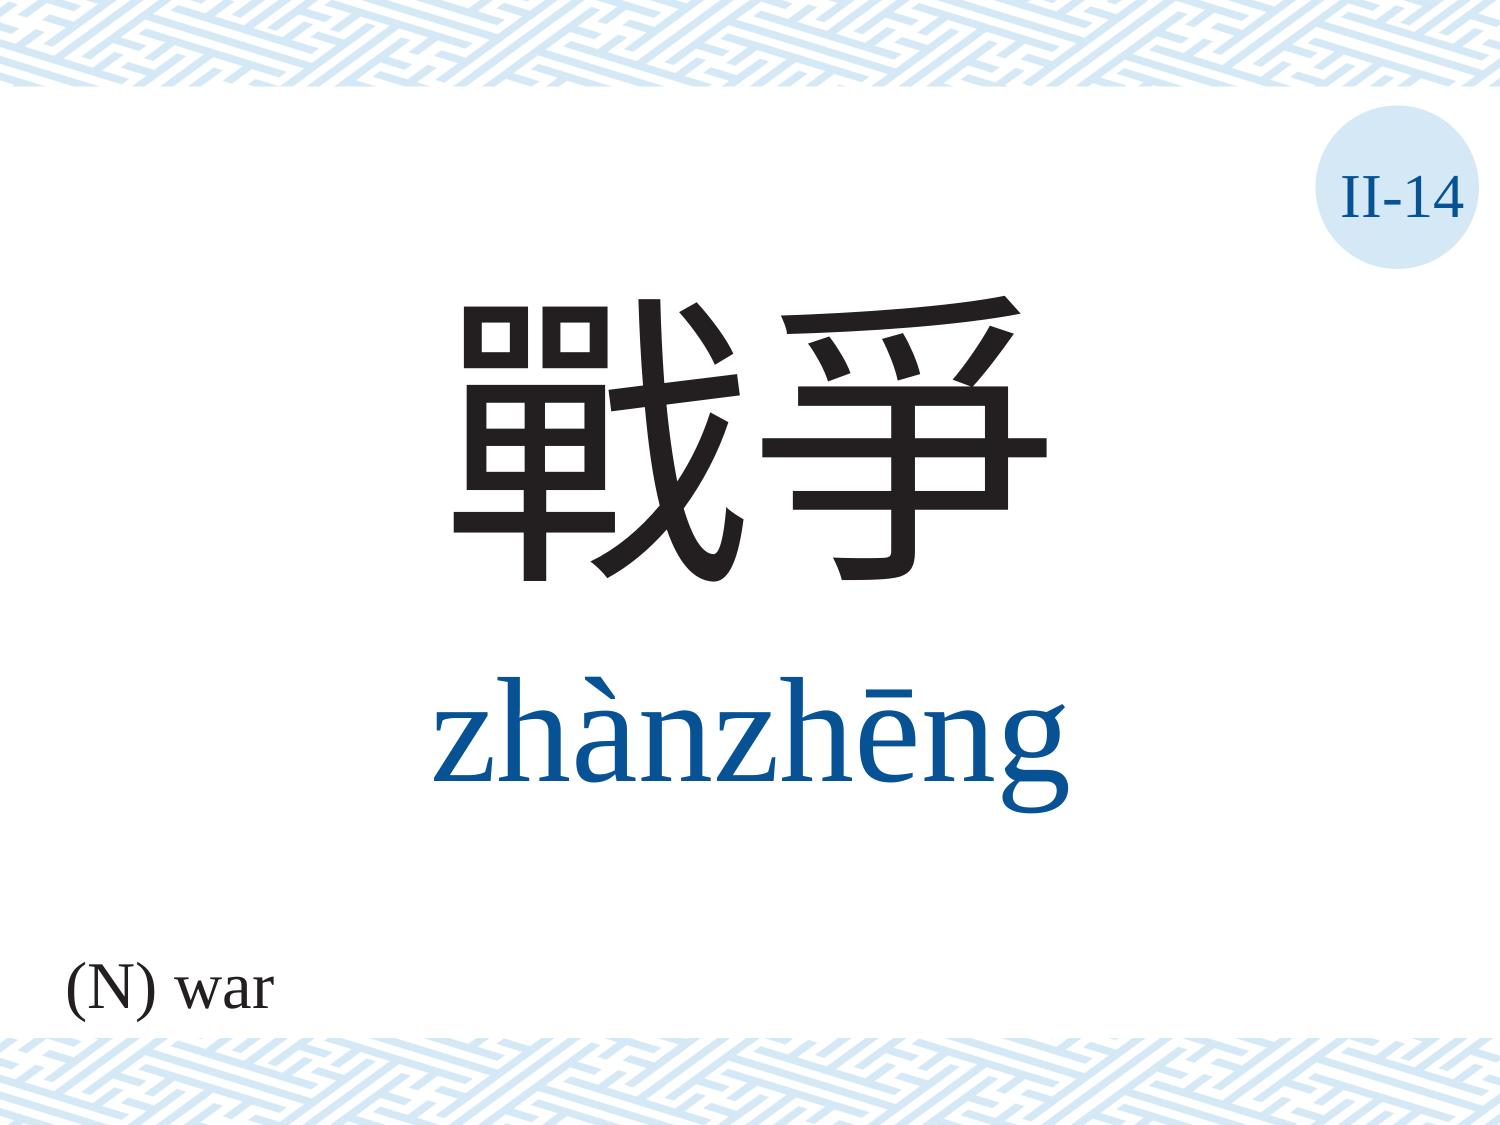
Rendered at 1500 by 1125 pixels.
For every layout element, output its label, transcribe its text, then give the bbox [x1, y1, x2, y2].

text_box (N) war [62, 942, 277, 1023]
picture [0, 0, 1500, 1125]
text_box II-14 戰爭 zhànzhēng [427, 154, 1467, 812]
